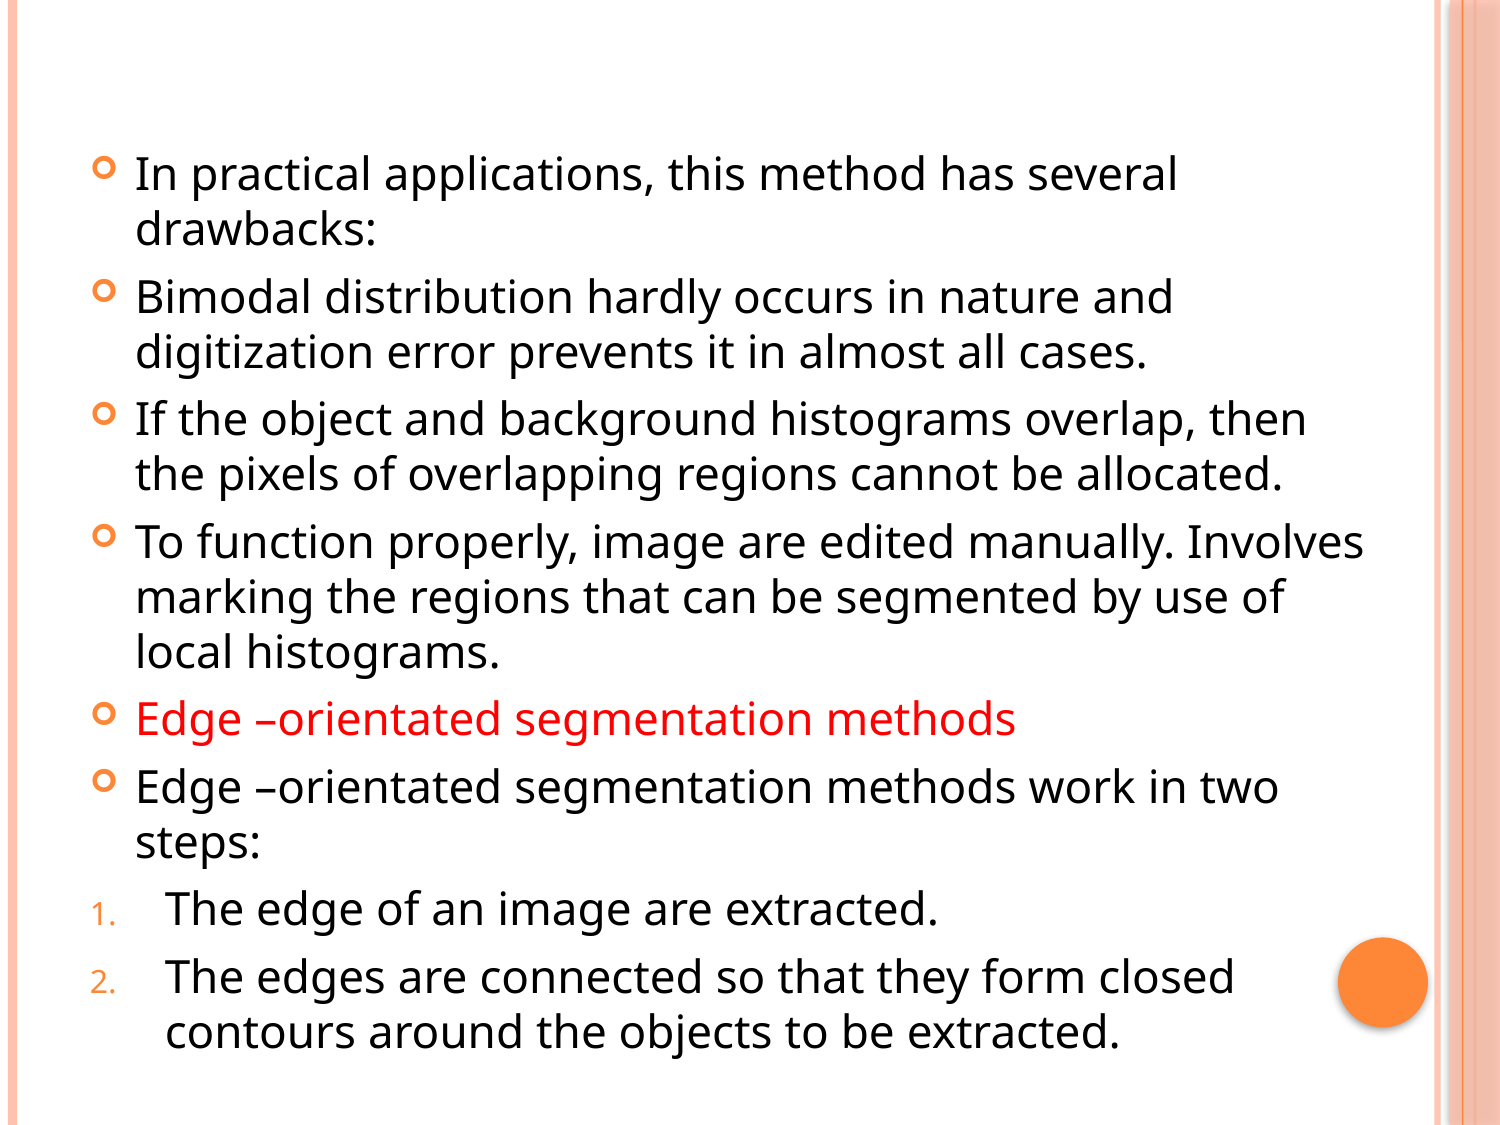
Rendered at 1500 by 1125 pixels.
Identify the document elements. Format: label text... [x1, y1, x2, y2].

list In practical applications, this method has several drawbacks: Bimodal distribution hardly occurs in nature and digitization error prevents it in almost all cases. If the object and background histograms overlap, then the pixels of overlapping regions cannot be allocated. To function properly, image are edited manually. Involves marking the regions that can be segmented by use of local histograms. Edge –orientated segmentation methods Edge –orientated segmentation methods work in two steps: The edge of an image are extracted. The edges are connected so that they form closed contours around the objects to be extracted. [75, 137, 1388, 1100]
